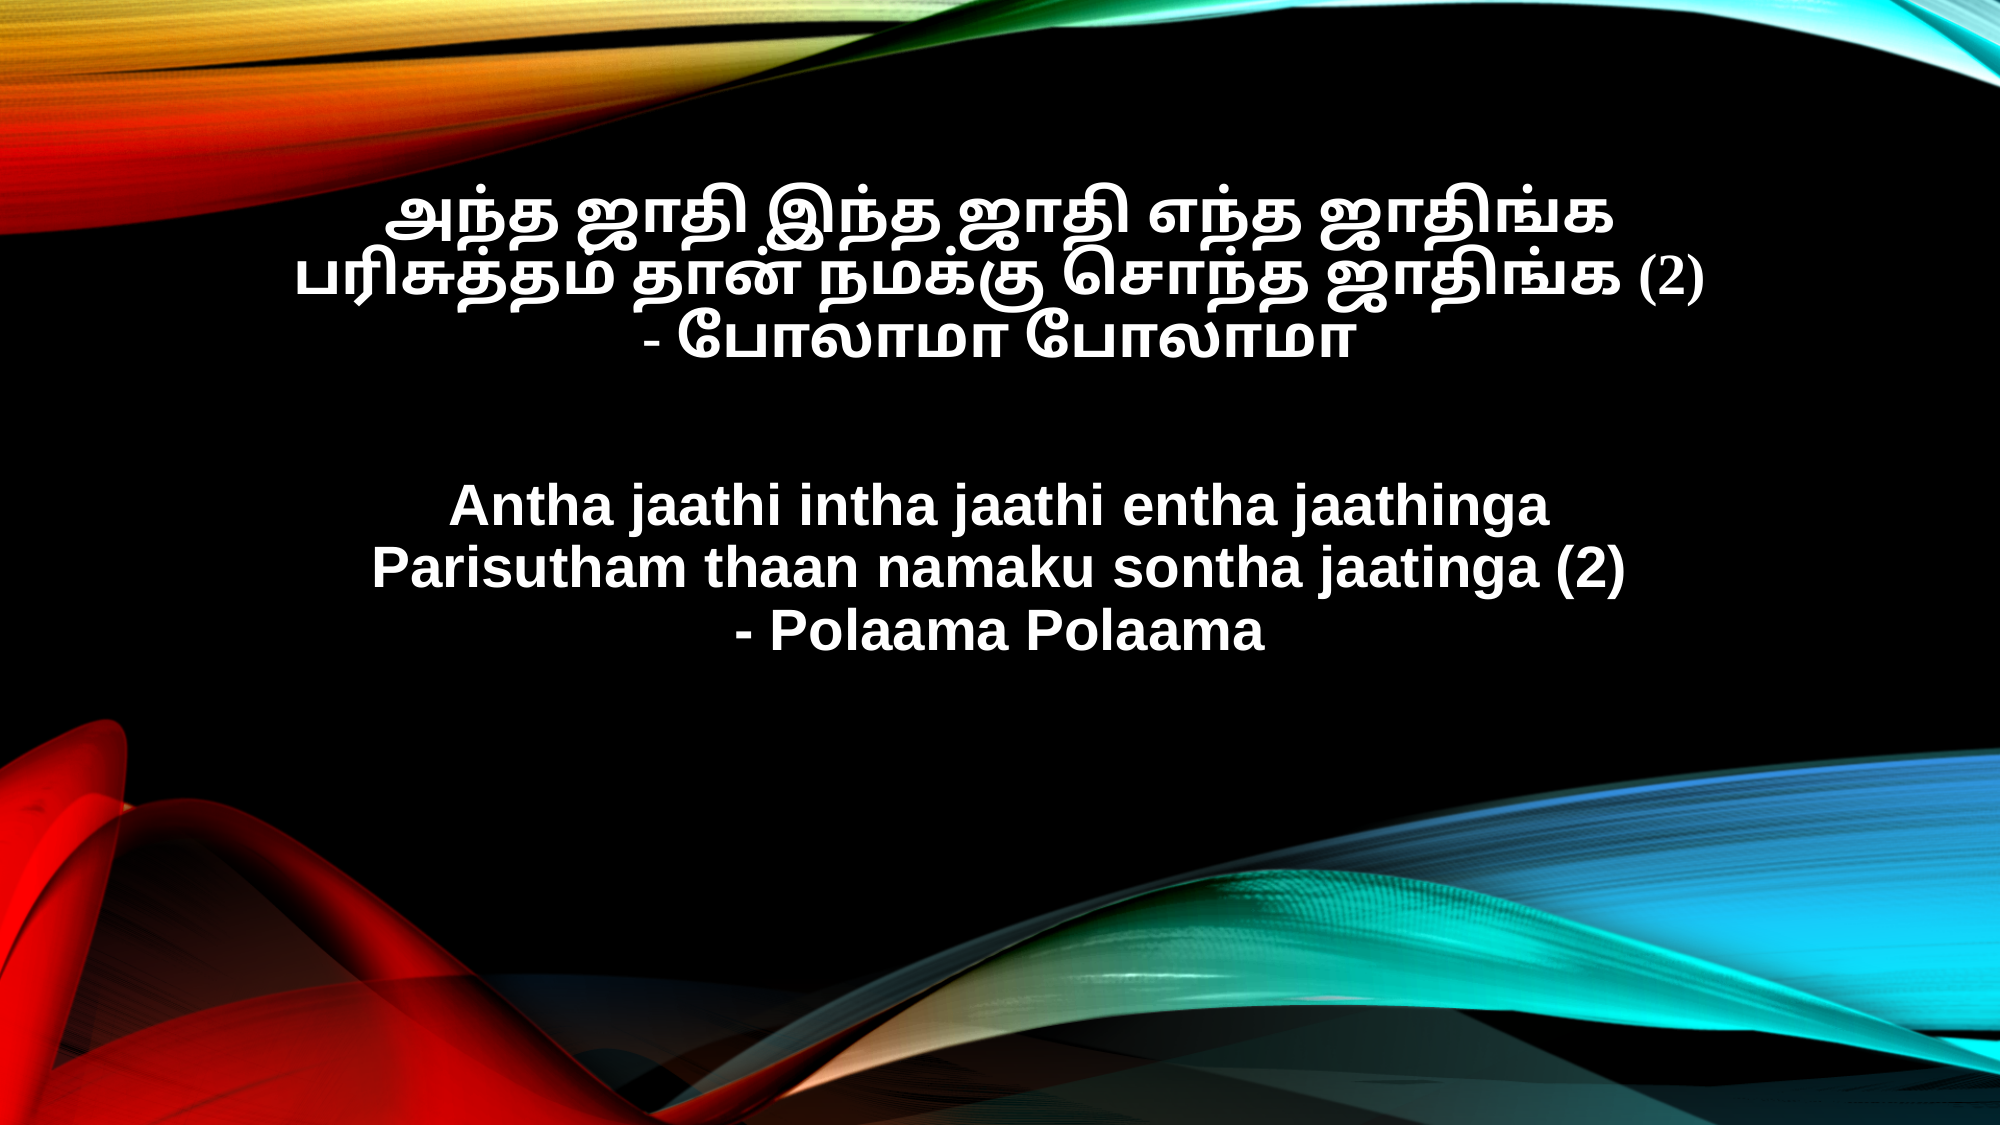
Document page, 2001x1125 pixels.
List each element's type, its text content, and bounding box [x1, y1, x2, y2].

subtitle அந்த ஜாதி இந்த ஜாதி எந்த ஜாதிங்க பரிசுத்தம் தான் நமக்கு சொந்த ஜாதிங்க (2) - போலாமா போலாமா Antha jaathi intha jaathi entha jaathinga Parisutham thaan namaku sontha jaatinga (2) - Polaama Polaama [0, 0, 2000, 1125]
